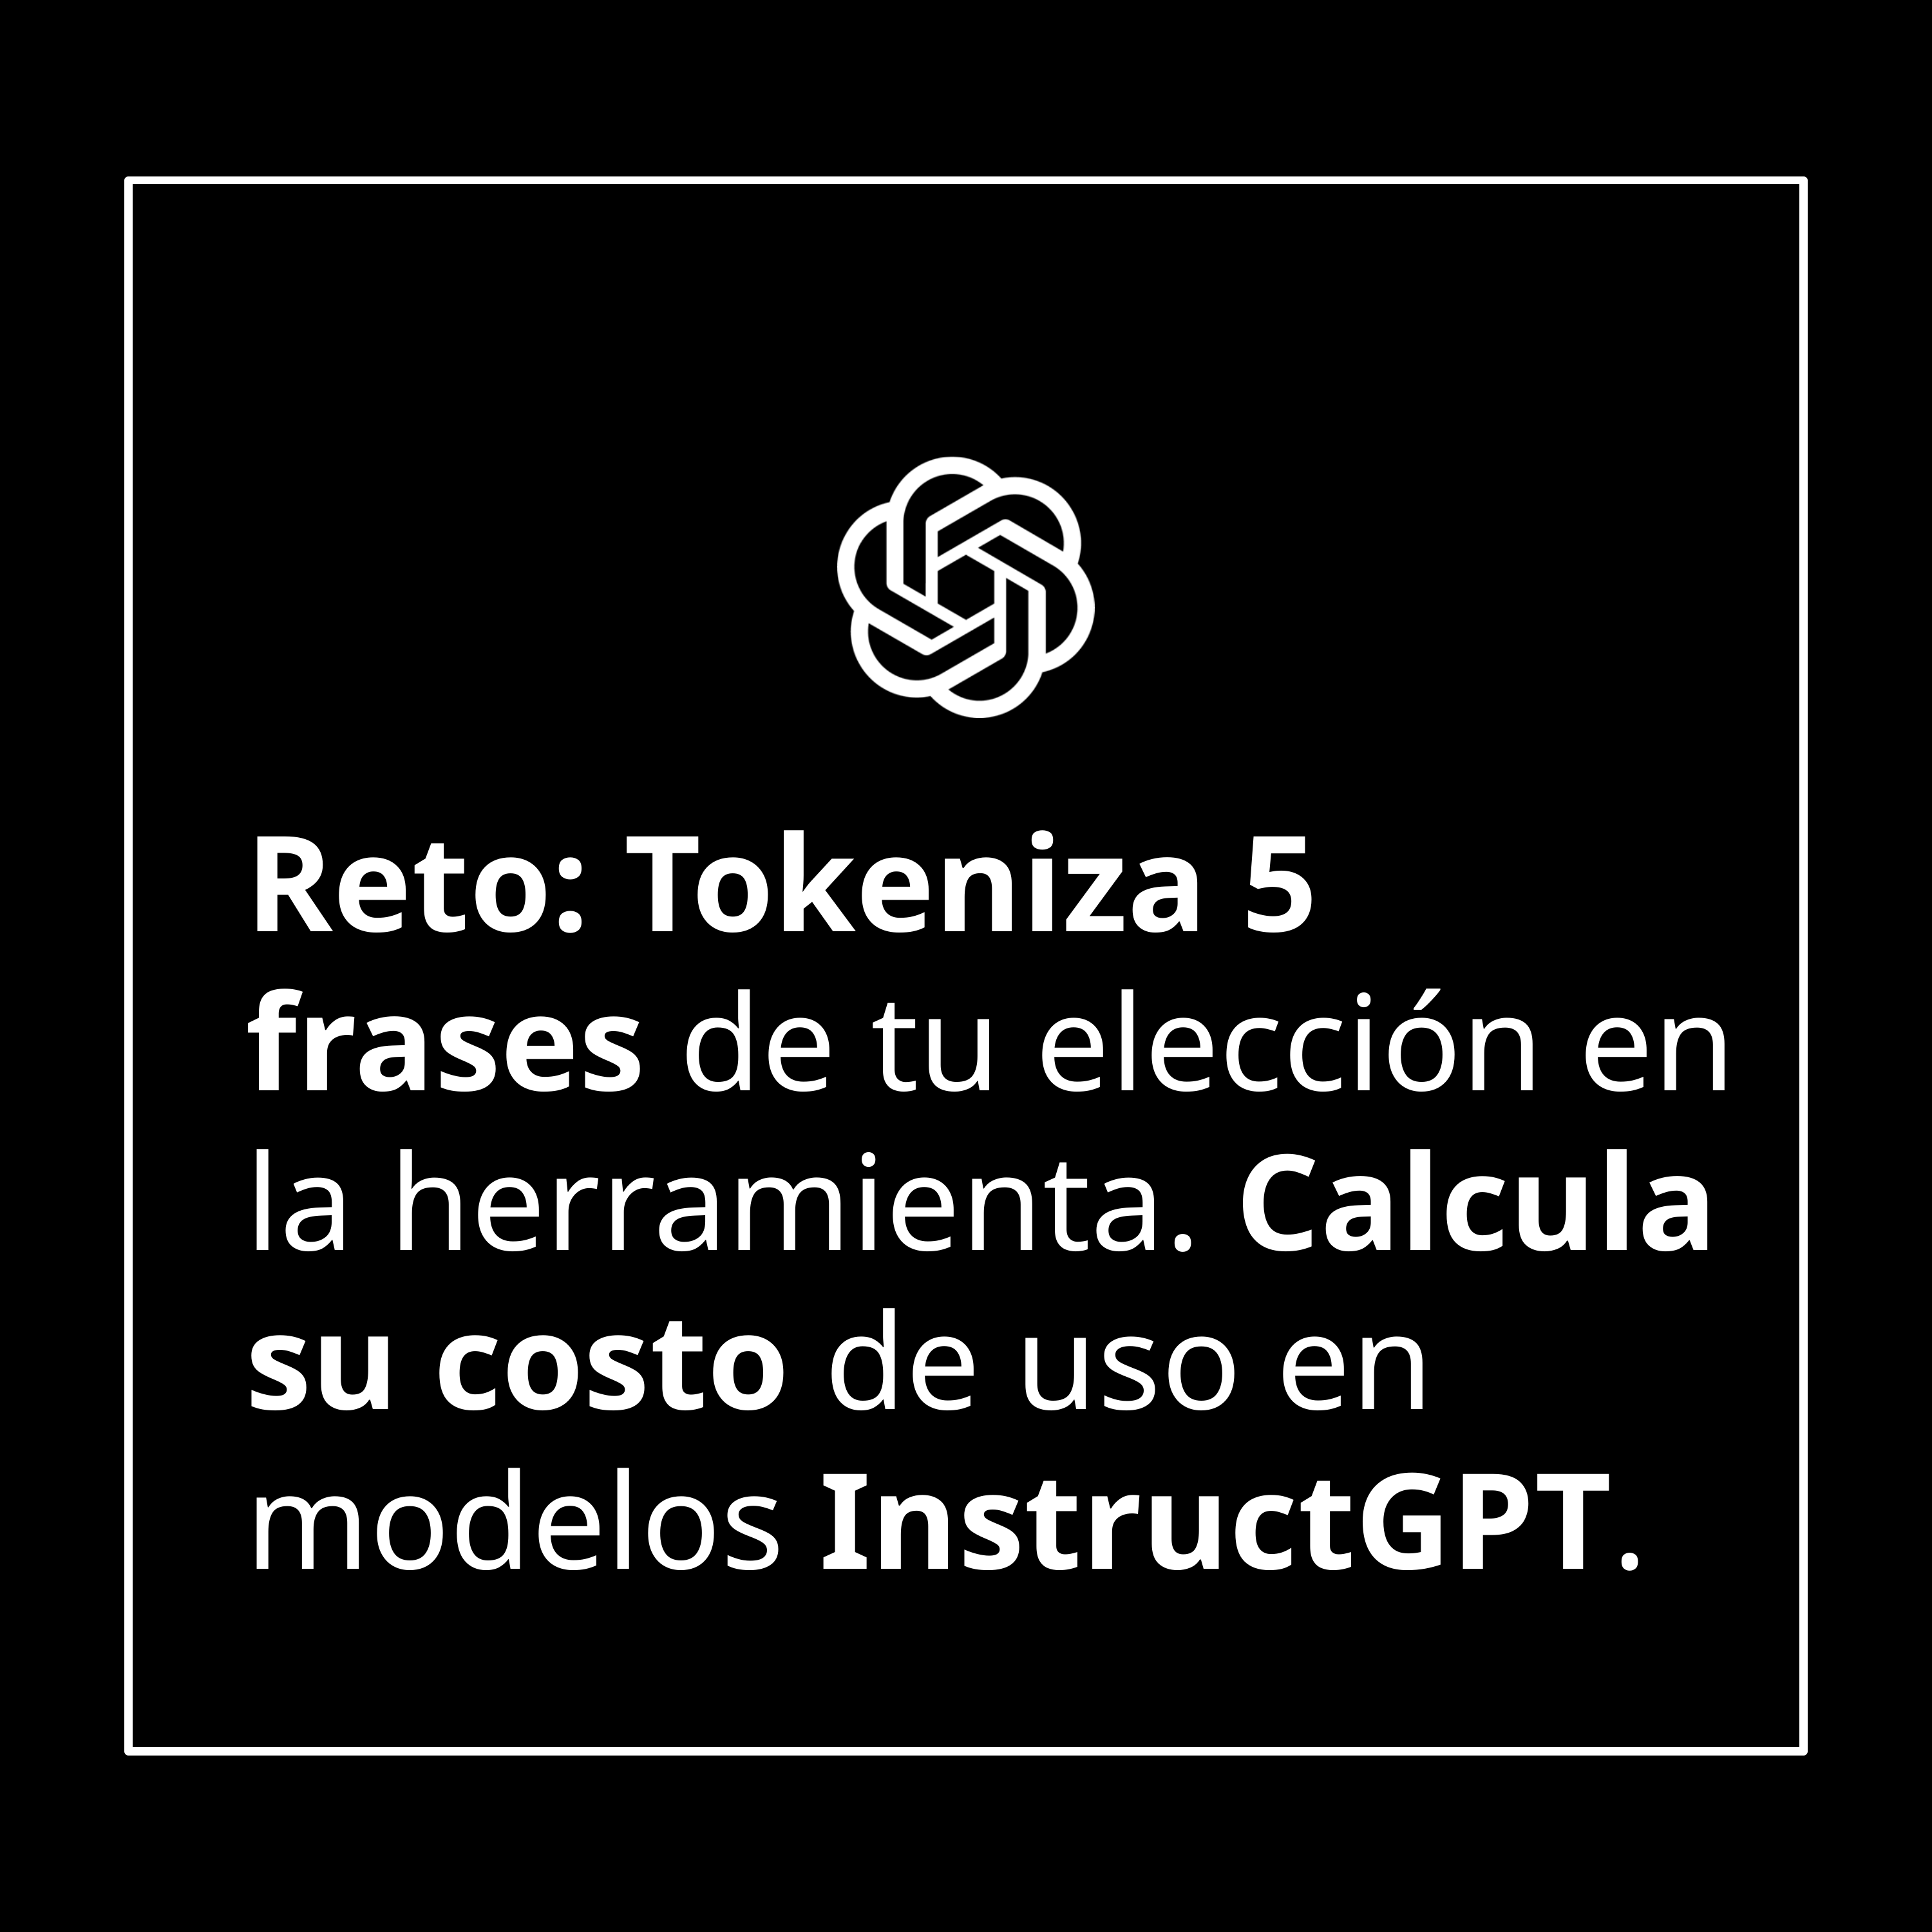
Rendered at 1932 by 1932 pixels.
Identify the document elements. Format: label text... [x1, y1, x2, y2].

picture [837, 457, 1095, 718]
subtitle Reto: Tokeniza 5 frases de tu elección en la herramienta. Calcula su costo de uso en modelos InstructGPT. [245, 799, 1747, 1617]
